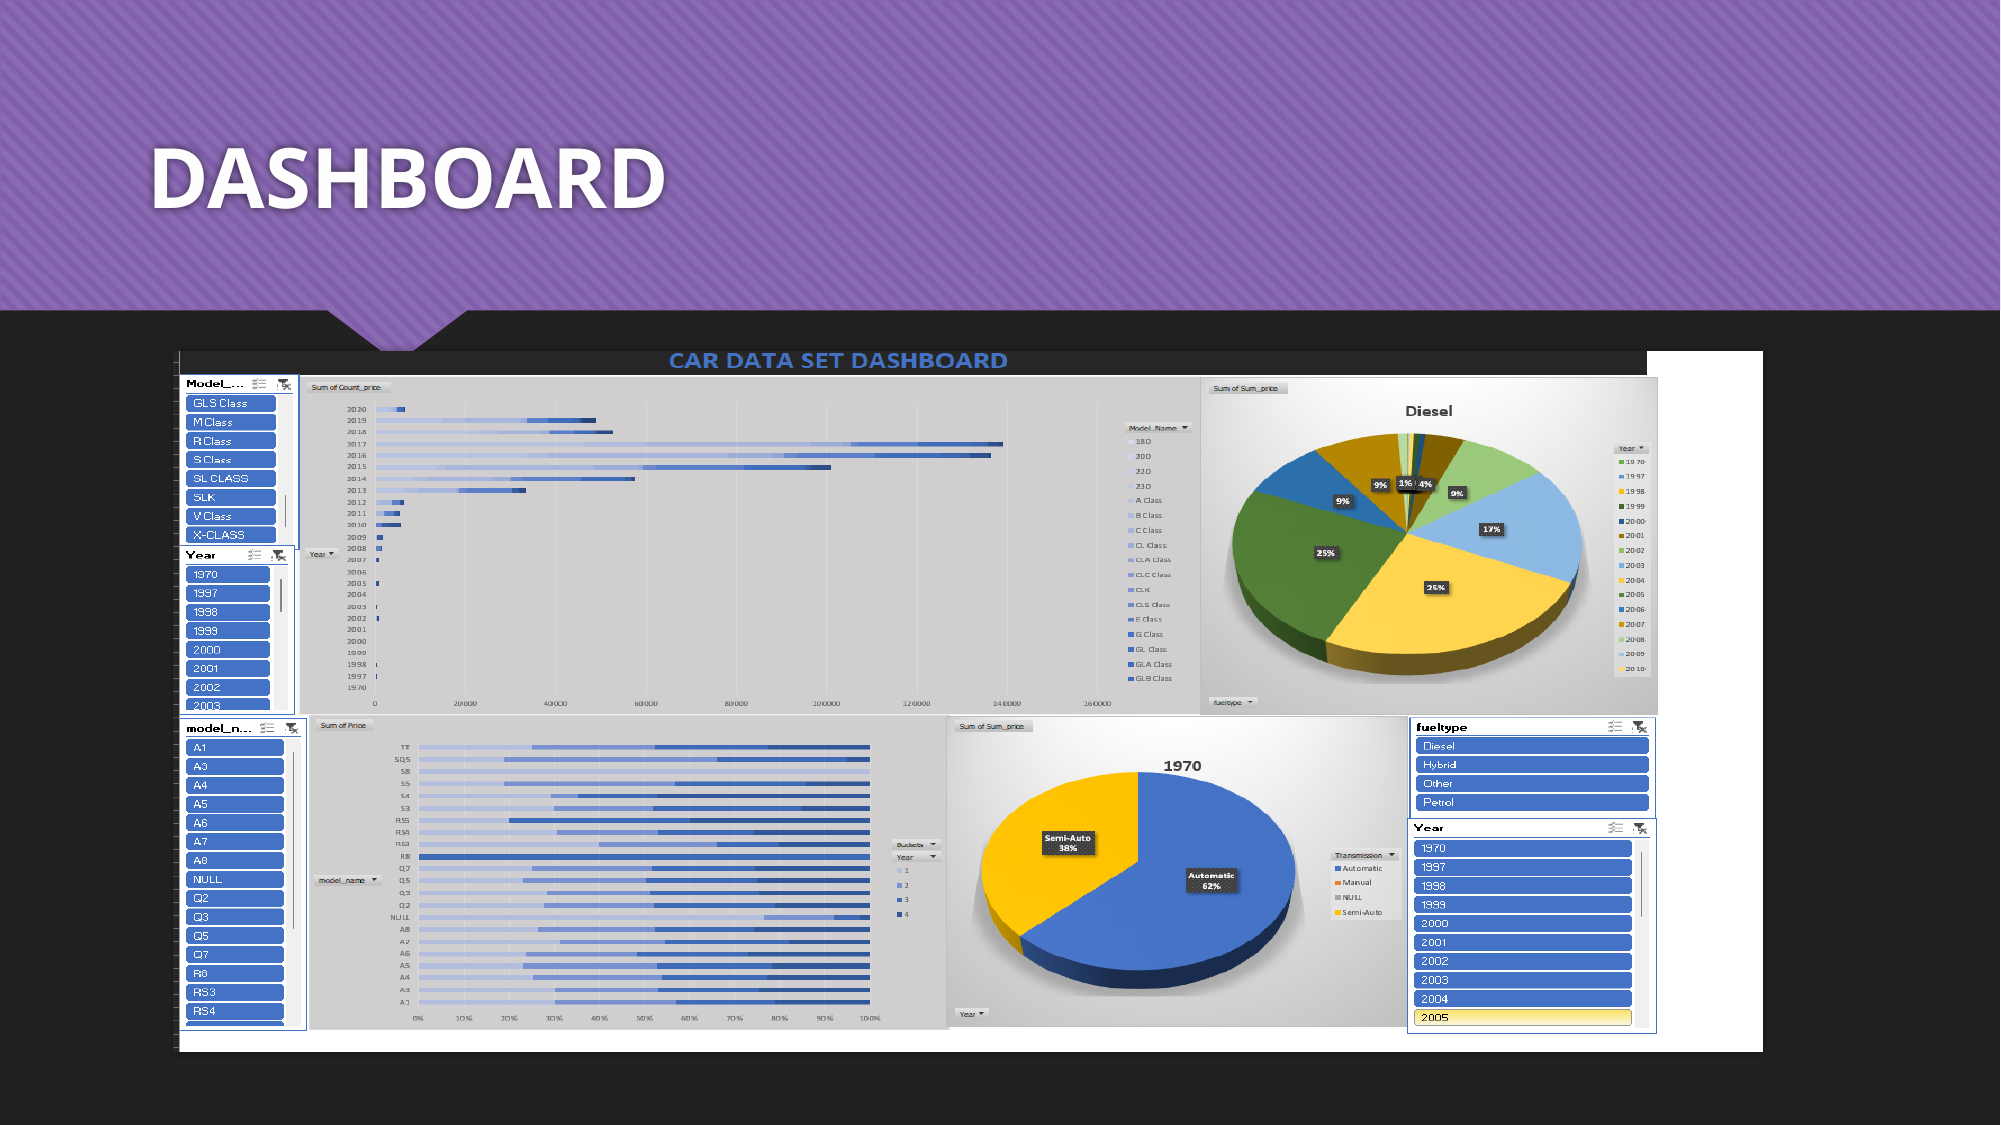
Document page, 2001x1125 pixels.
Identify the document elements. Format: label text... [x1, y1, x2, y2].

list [173, 351, 1763, 1052]
title DASHBOARD [132, 73, 1868, 233]
